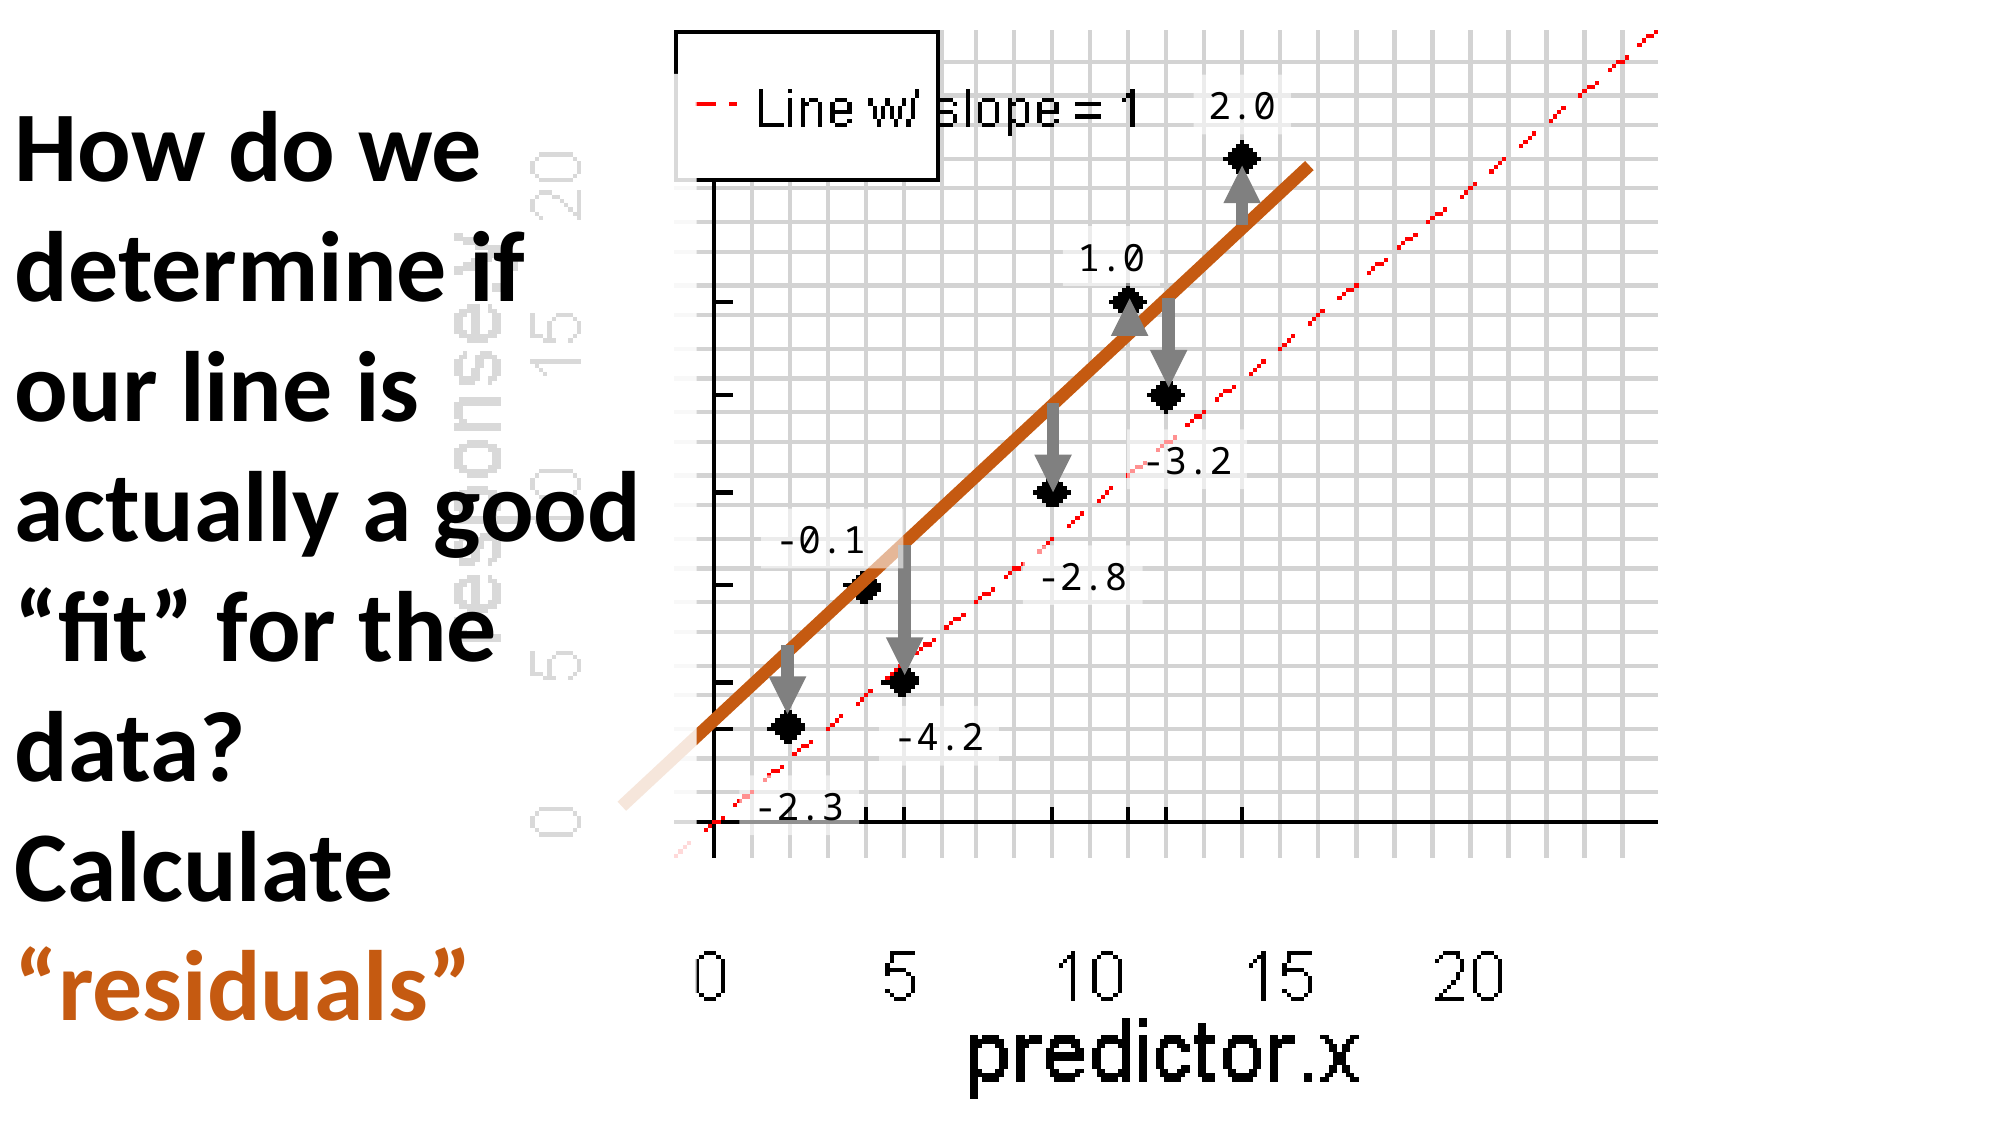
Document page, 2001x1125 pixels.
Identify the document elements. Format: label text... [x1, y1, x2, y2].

text_box How do we determine if our line is actually a good “fit” for the data? Calculate “residuals” [0, 73, 431, 1049]
picture [431, 0, 1685, 1125]
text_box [621, 165, 1310, 807]
